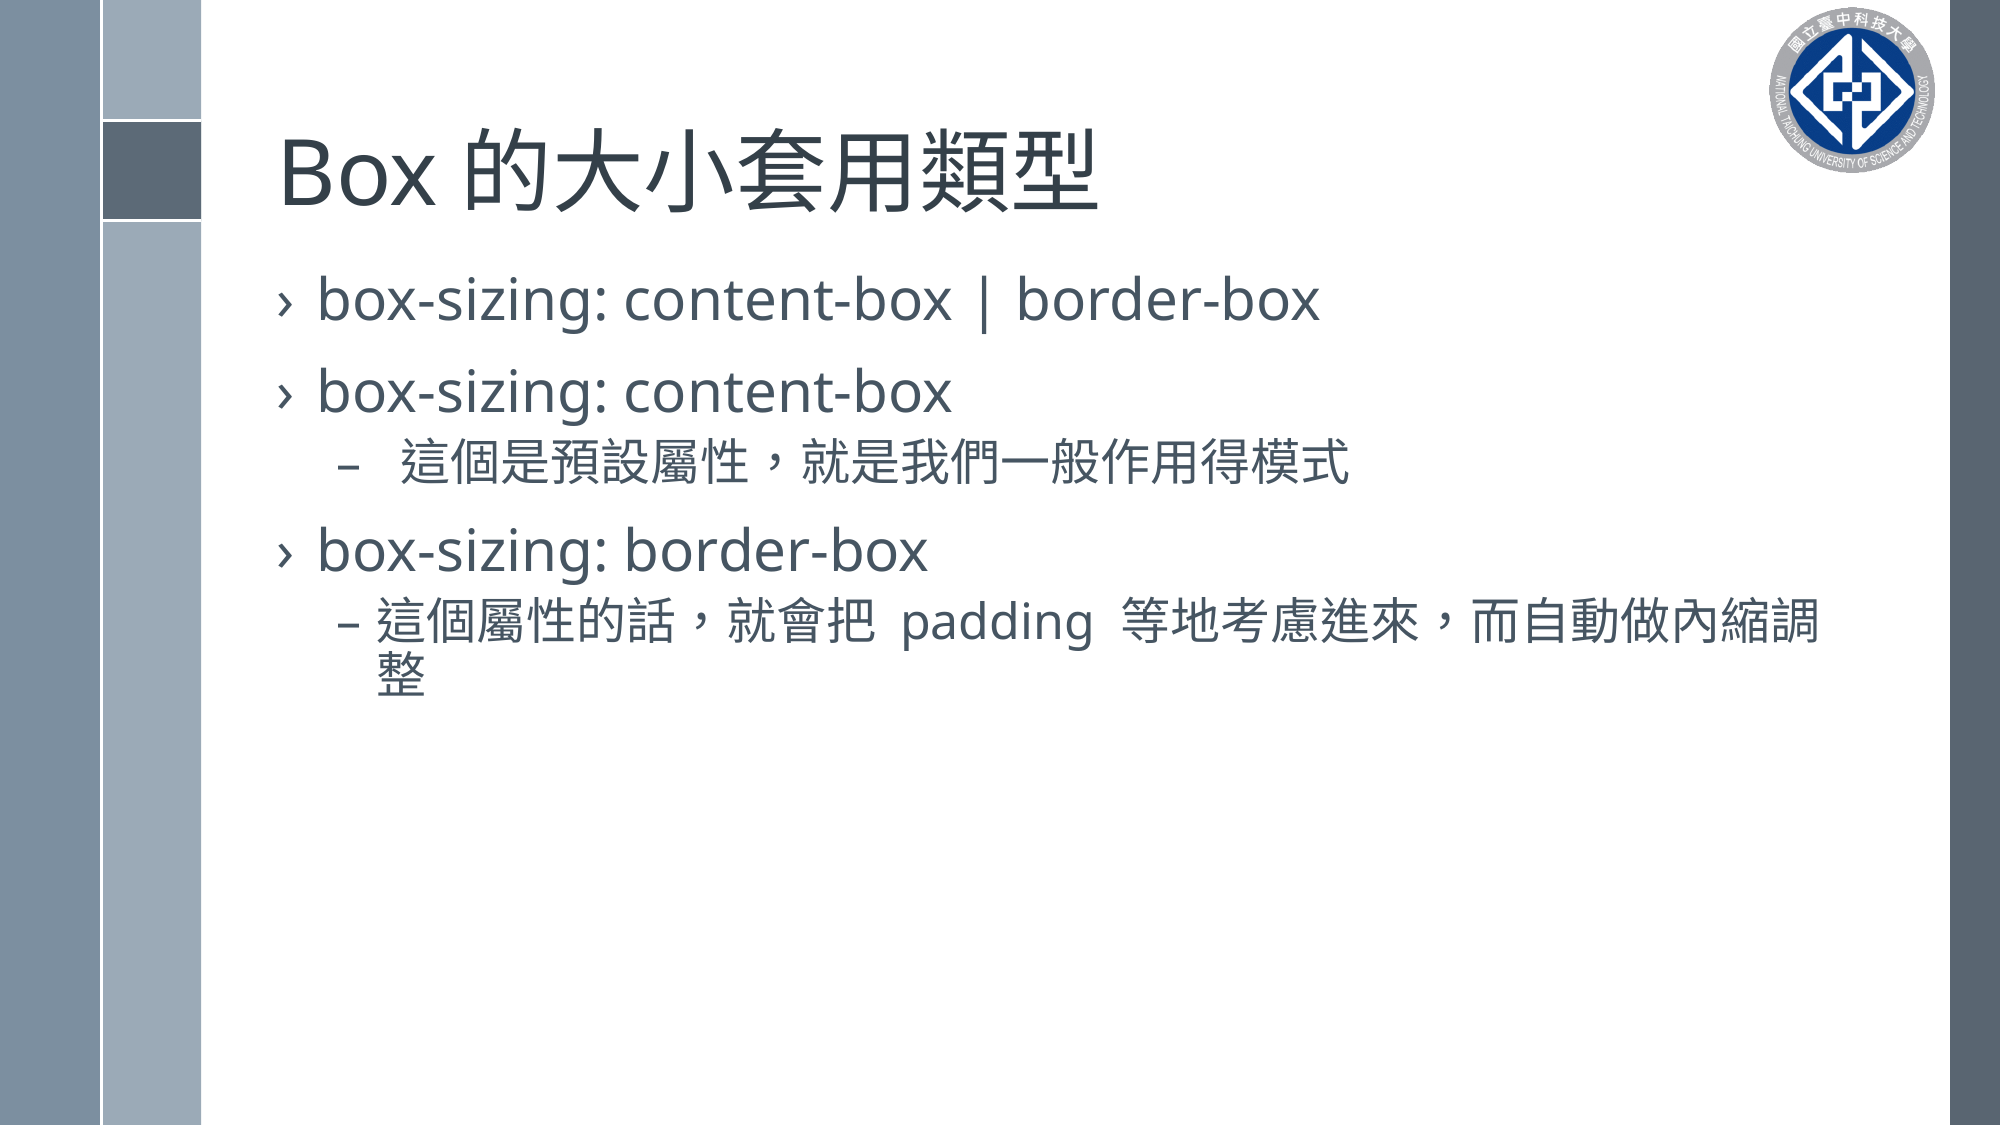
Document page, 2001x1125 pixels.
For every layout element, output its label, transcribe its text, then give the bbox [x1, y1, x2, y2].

title Box的大小套用類型 [261, 29, 1867, 233]
list box-sizing: content-box | border-box box-sizing: content-box 這個是預設屬性，就是我們一般作用得模式 box-sizing: border-box 這個屬性的話，就會把 padding 等地考慮進來，而自動做內縮調整 [261, 262, 1867, 1013]
picture [1769, 7, 1935, 173]
